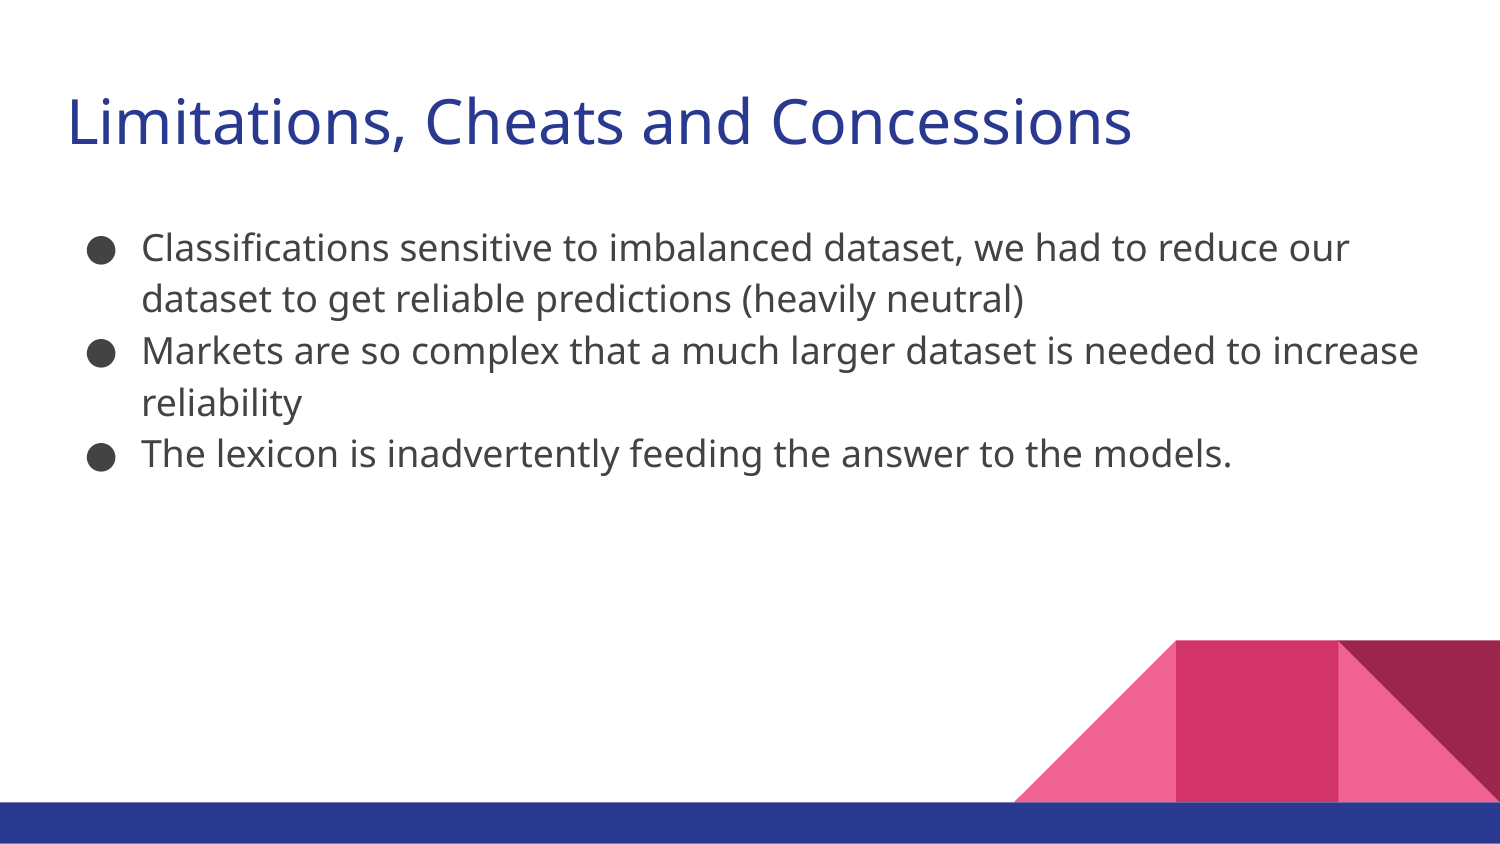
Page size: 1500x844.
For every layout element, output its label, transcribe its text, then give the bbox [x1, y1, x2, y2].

list Classifications sensitive to imbalanced dataset, we had to reduce our dataset to get reliable predictions (heavily neutral) Markets are so complex that a much larger dataset is needed to increase reliability The lexicon is inadvertently feeding the answer to the models. [51, 201, 1449, 750]
title Limitations, Cheats and Concessions [51, 67, 1449, 167]
